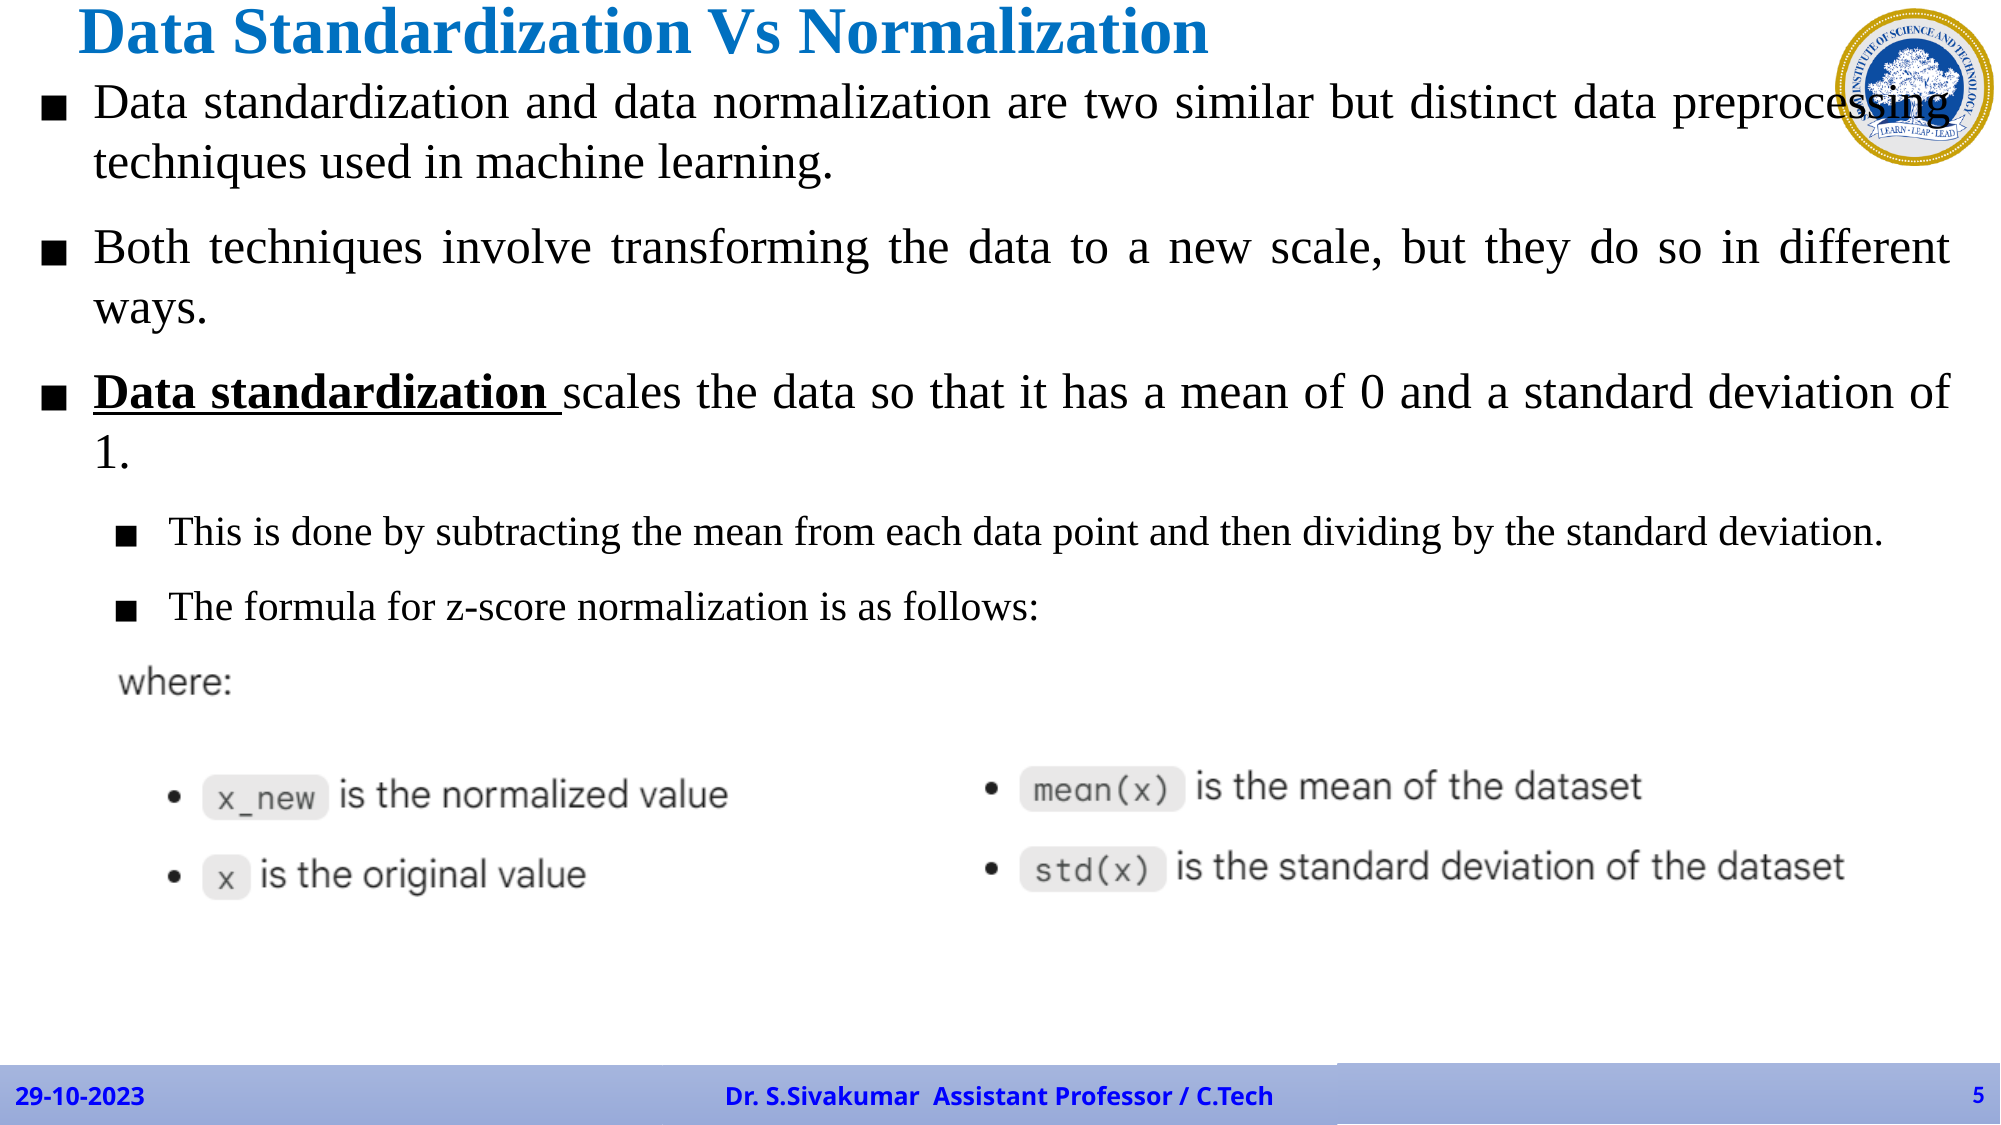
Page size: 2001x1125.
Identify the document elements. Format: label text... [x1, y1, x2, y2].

picture [1956, 8, 1994, 166]
picture [111, 659, 764, 909]
footer Dr. S.Sivakumar Assistant Professor / C.Tech [662, 1065, 1338, 1125]
picture [973, 746, 1873, 908]
slide_number ‹#› [1337, 1063, 2000, 1124]
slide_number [0, 1065, 662, 1125]
text_box Data Standardization Vs Normalization [63, 0, 1956, 61]
list Data standardization and data normalization are two similar but distinct data preprocessing techniques used in machine learning. Both techniques involve transforming the data to a new scale, but they do so in different ways. Data standardization scales the data so that it has a mean of 0 and a standard deviation of 1. This is done by subtracting the mean from each data point and then dividing by the standard deviation. The formula for z-score normalization is as follows: [22, 61, 1968, 1057]
